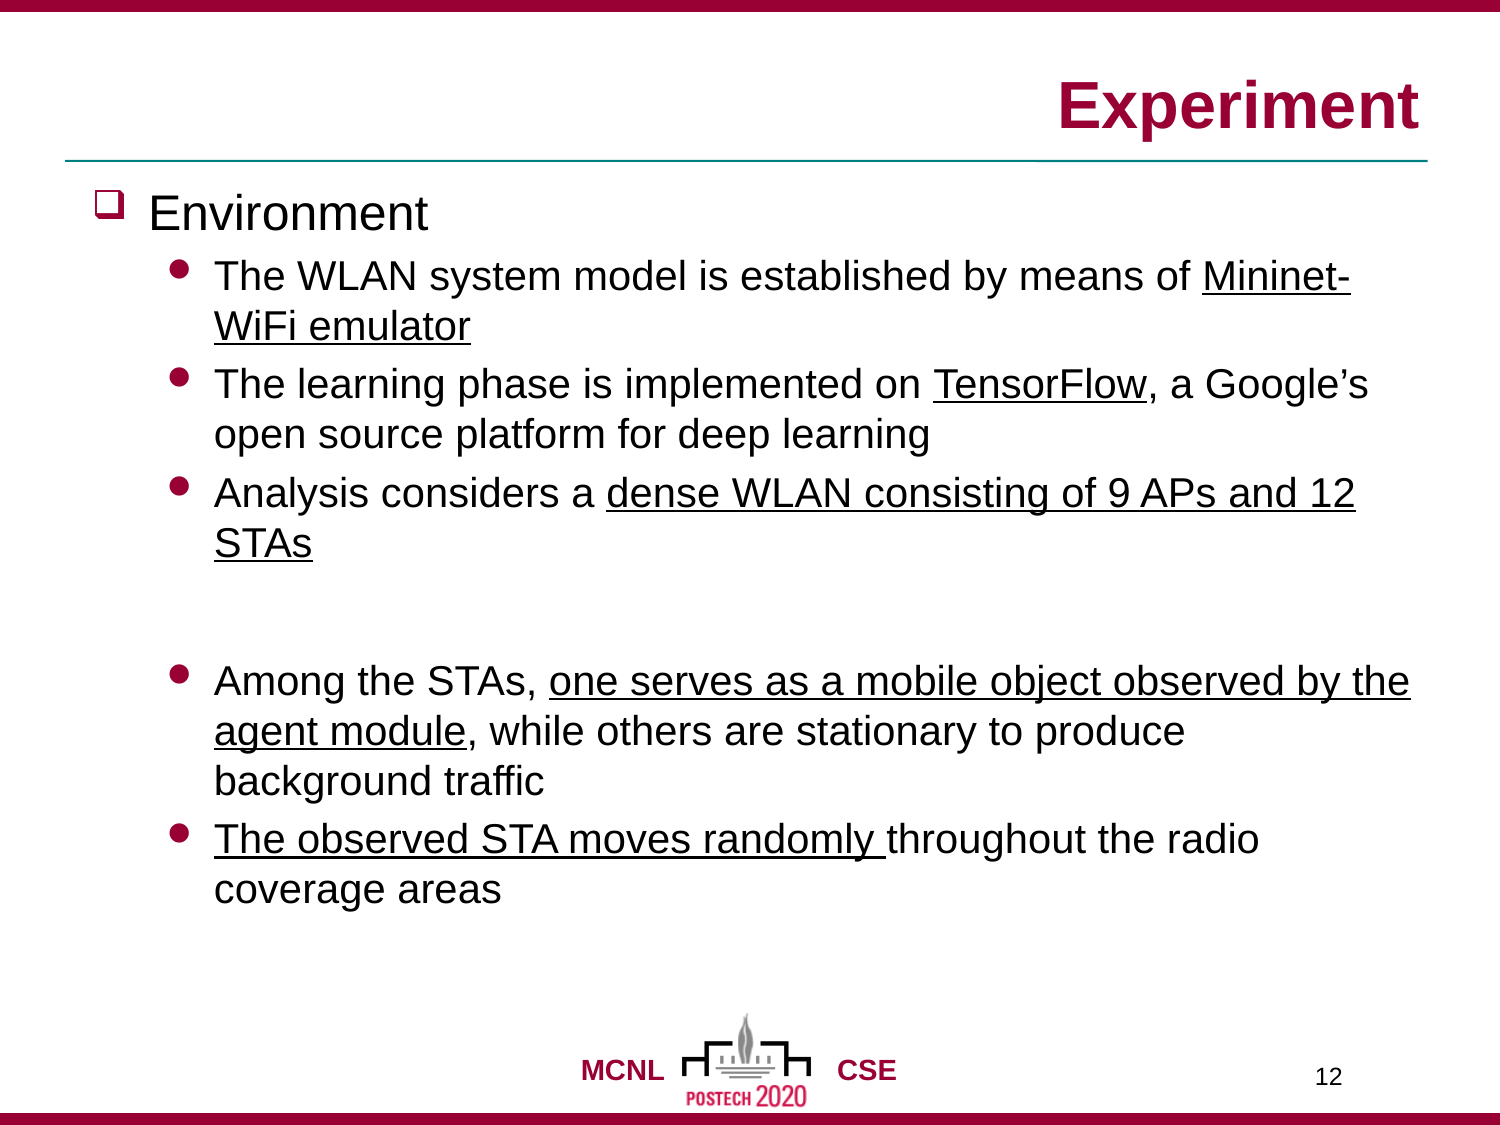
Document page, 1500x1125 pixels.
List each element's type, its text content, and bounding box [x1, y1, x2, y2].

picture [672, 1024, 820, 1111]
title Experiment [74, 36, 1436, 150]
list Environment The WLAN system model is established by means of Mininet-WiFi emulator The learning phase is implemented on TensorFlow, a Google’s open source platform for deep learning Analysis considers a dense WLAN consisting of 9 APs and 12 STAs Among the STAs, one serves as a mobile object observed by the agent module, while others are stationary to produce background traffic The observed STA moves randomly throughout the radio coverage areas [76, 172, 1427, 1024]
slide_number 12 [1299, 1052, 1425, 1113]
